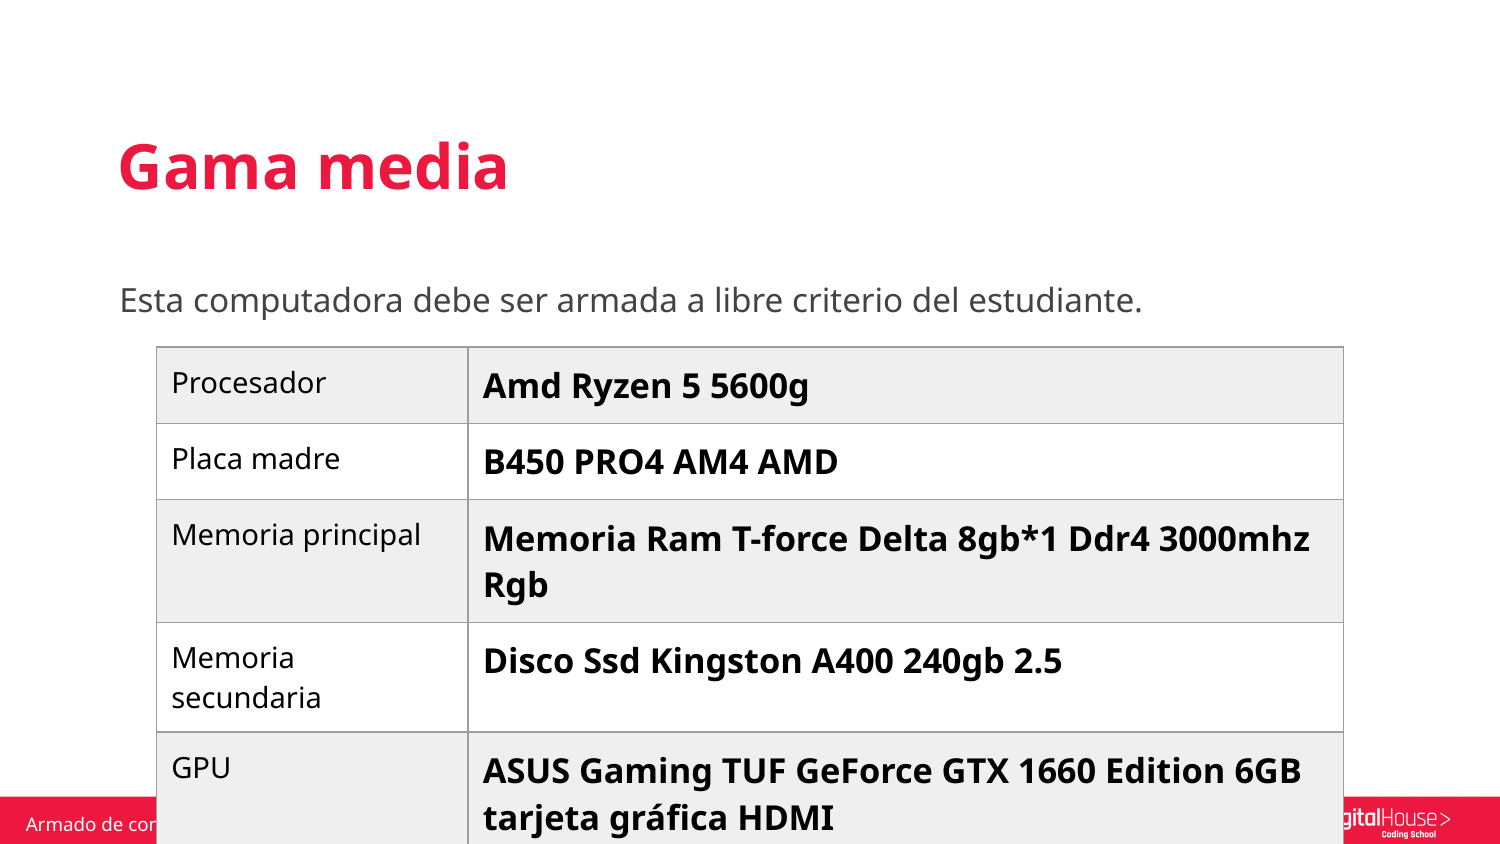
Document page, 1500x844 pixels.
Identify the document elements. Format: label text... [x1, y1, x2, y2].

table_header Procesador [157, 348, 467, 423]
table_cell ASUS Gaming TUF GeForce GTX 1660 Edition 6GB tarjeta gráfica HDMI [469, 733, 1343, 844]
table_cell Memoria Ram T-force Delta 8gb*1 Ddr4 3000mhz Rgb [469, 500, 1343, 622]
table_cell GPU [157, 733, 467, 844]
table_cell Memoria secundaria [157, 623, 467, 731]
text_box Esta computadora debe ser armada a libre criterio del estudiante. [104, 251, 1429, 297]
table_cell Disco Ssd Kingston A400 240gb 2.5 [469, 623, 1343, 731]
picture [1344, 808, 1450, 839]
table_cell Memoria principal [157, 500, 467, 622]
text_box Gama media [104, 99, 1365, 240]
text_box [167, 297, 659, 346]
table_cell Placa madre [157, 424, 467, 499]
table_header Amd Ryzen 5 5600g [469, 348, 1343, 423]
table_cell B450 PRO4 AM4 AMD [469, 424, 1343, 499]
